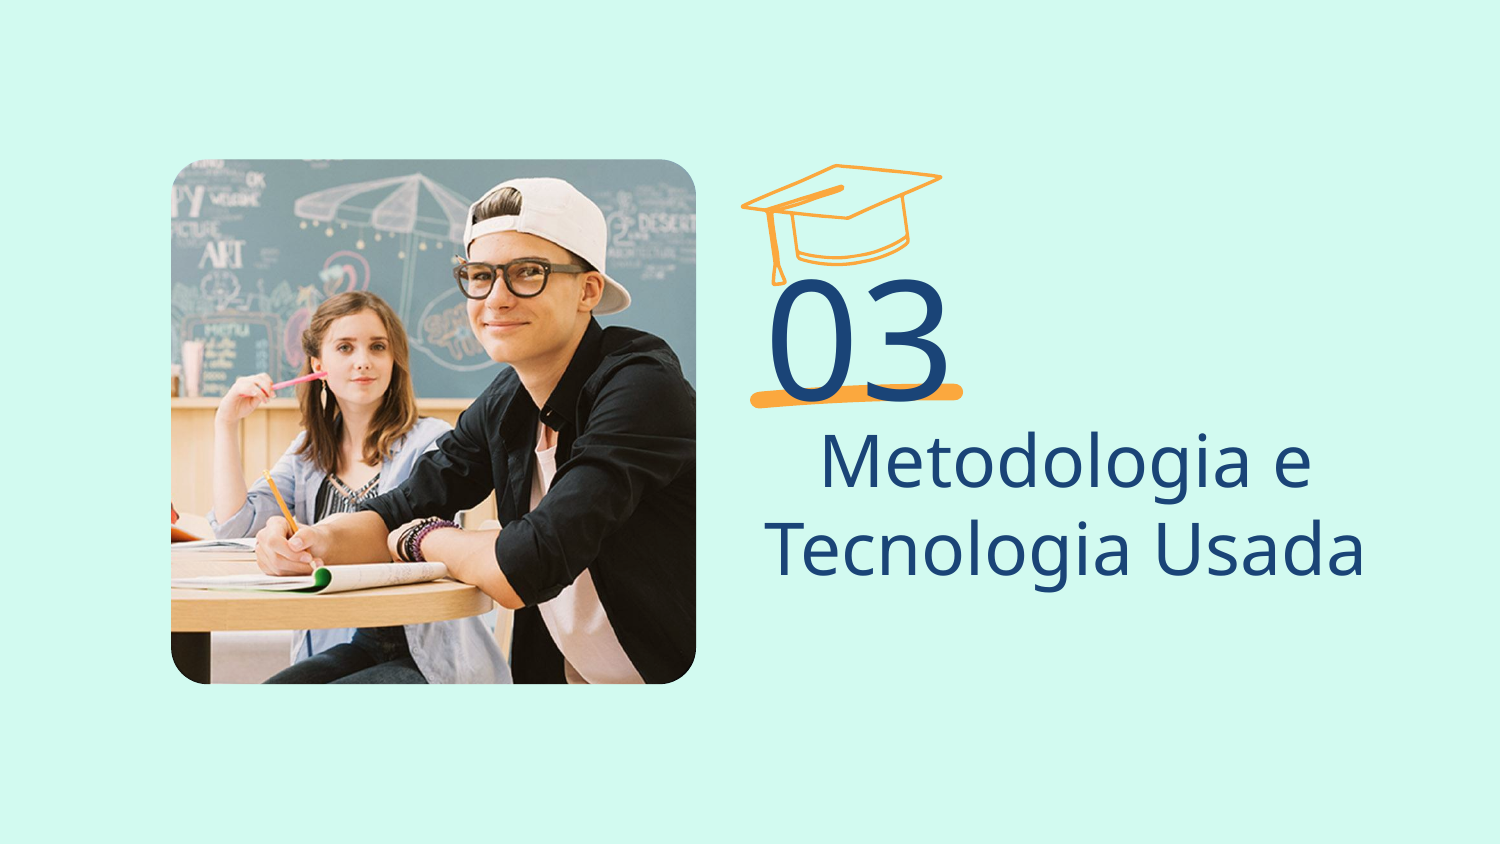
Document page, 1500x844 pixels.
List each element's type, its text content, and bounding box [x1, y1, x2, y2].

text_box [171, 159, 697, 685]
title Metodologia e Tecnologia Usada [750, 464, 1383, 541]
title 03 [750, 237, 1252, 431]
